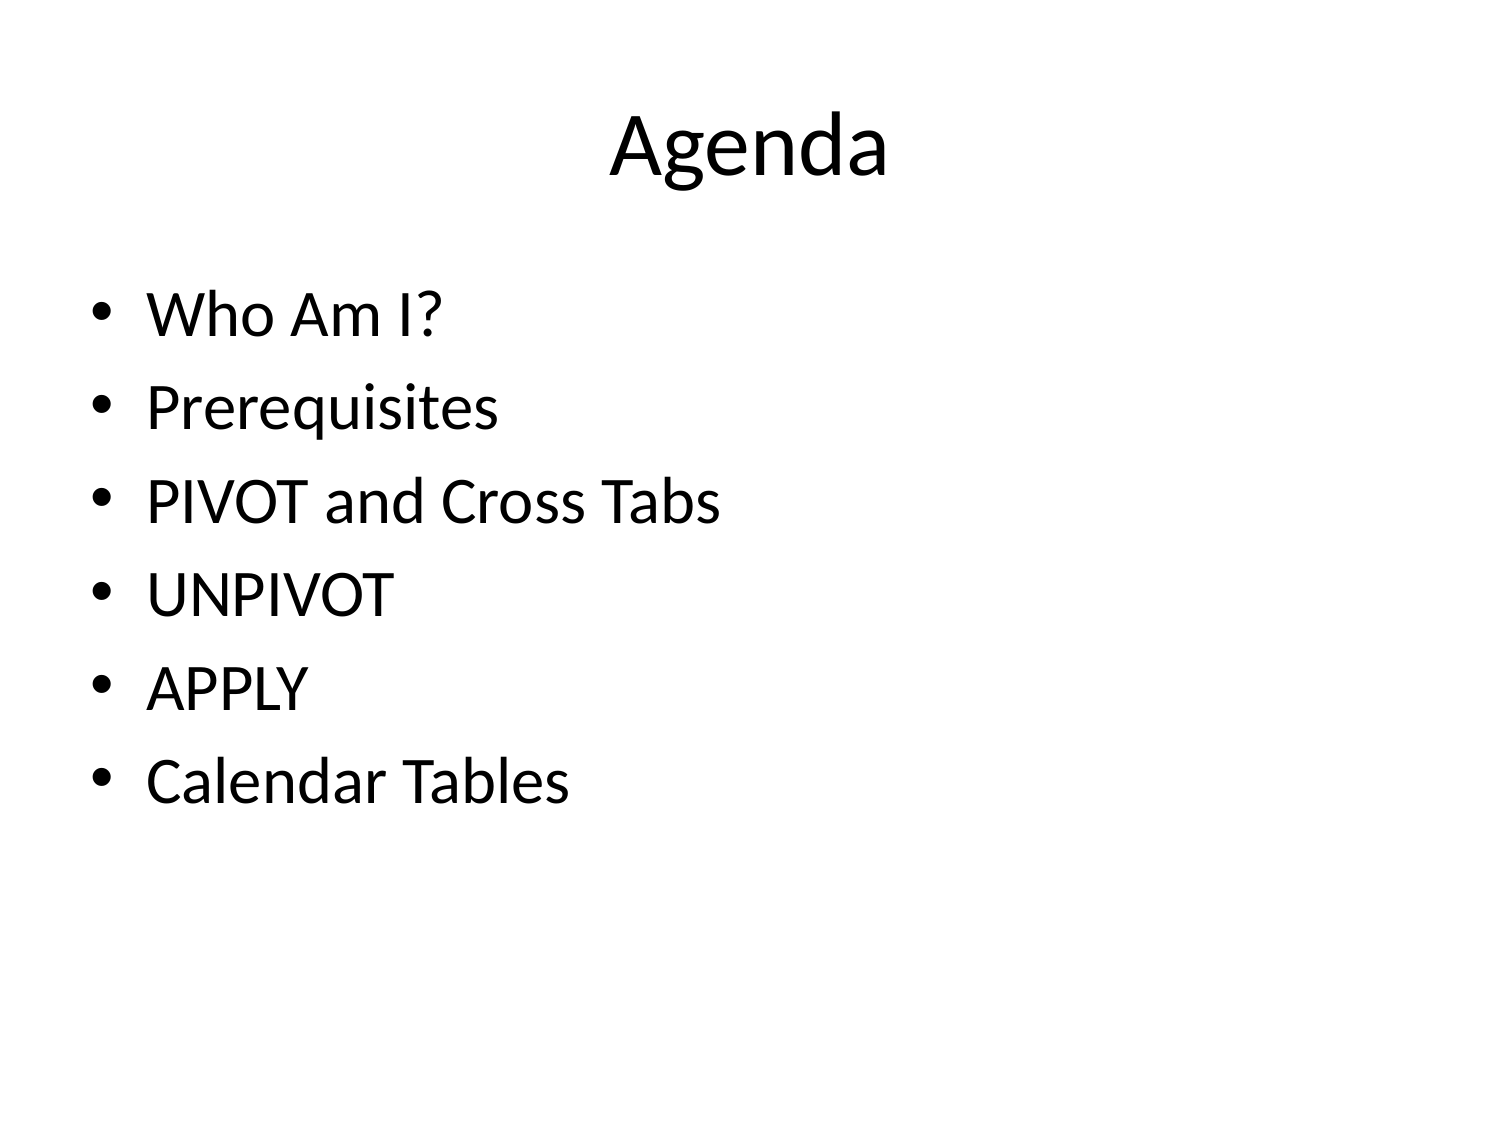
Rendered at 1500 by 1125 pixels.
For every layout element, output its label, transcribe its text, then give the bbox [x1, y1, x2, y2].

list Who Am I? Prerequisites PIVOT and Cross Tabs UNPIVOT APPLY Calendar Tables [75, 262, 1425, 1005]
title Agenda [75, 45, 1425, 233]
